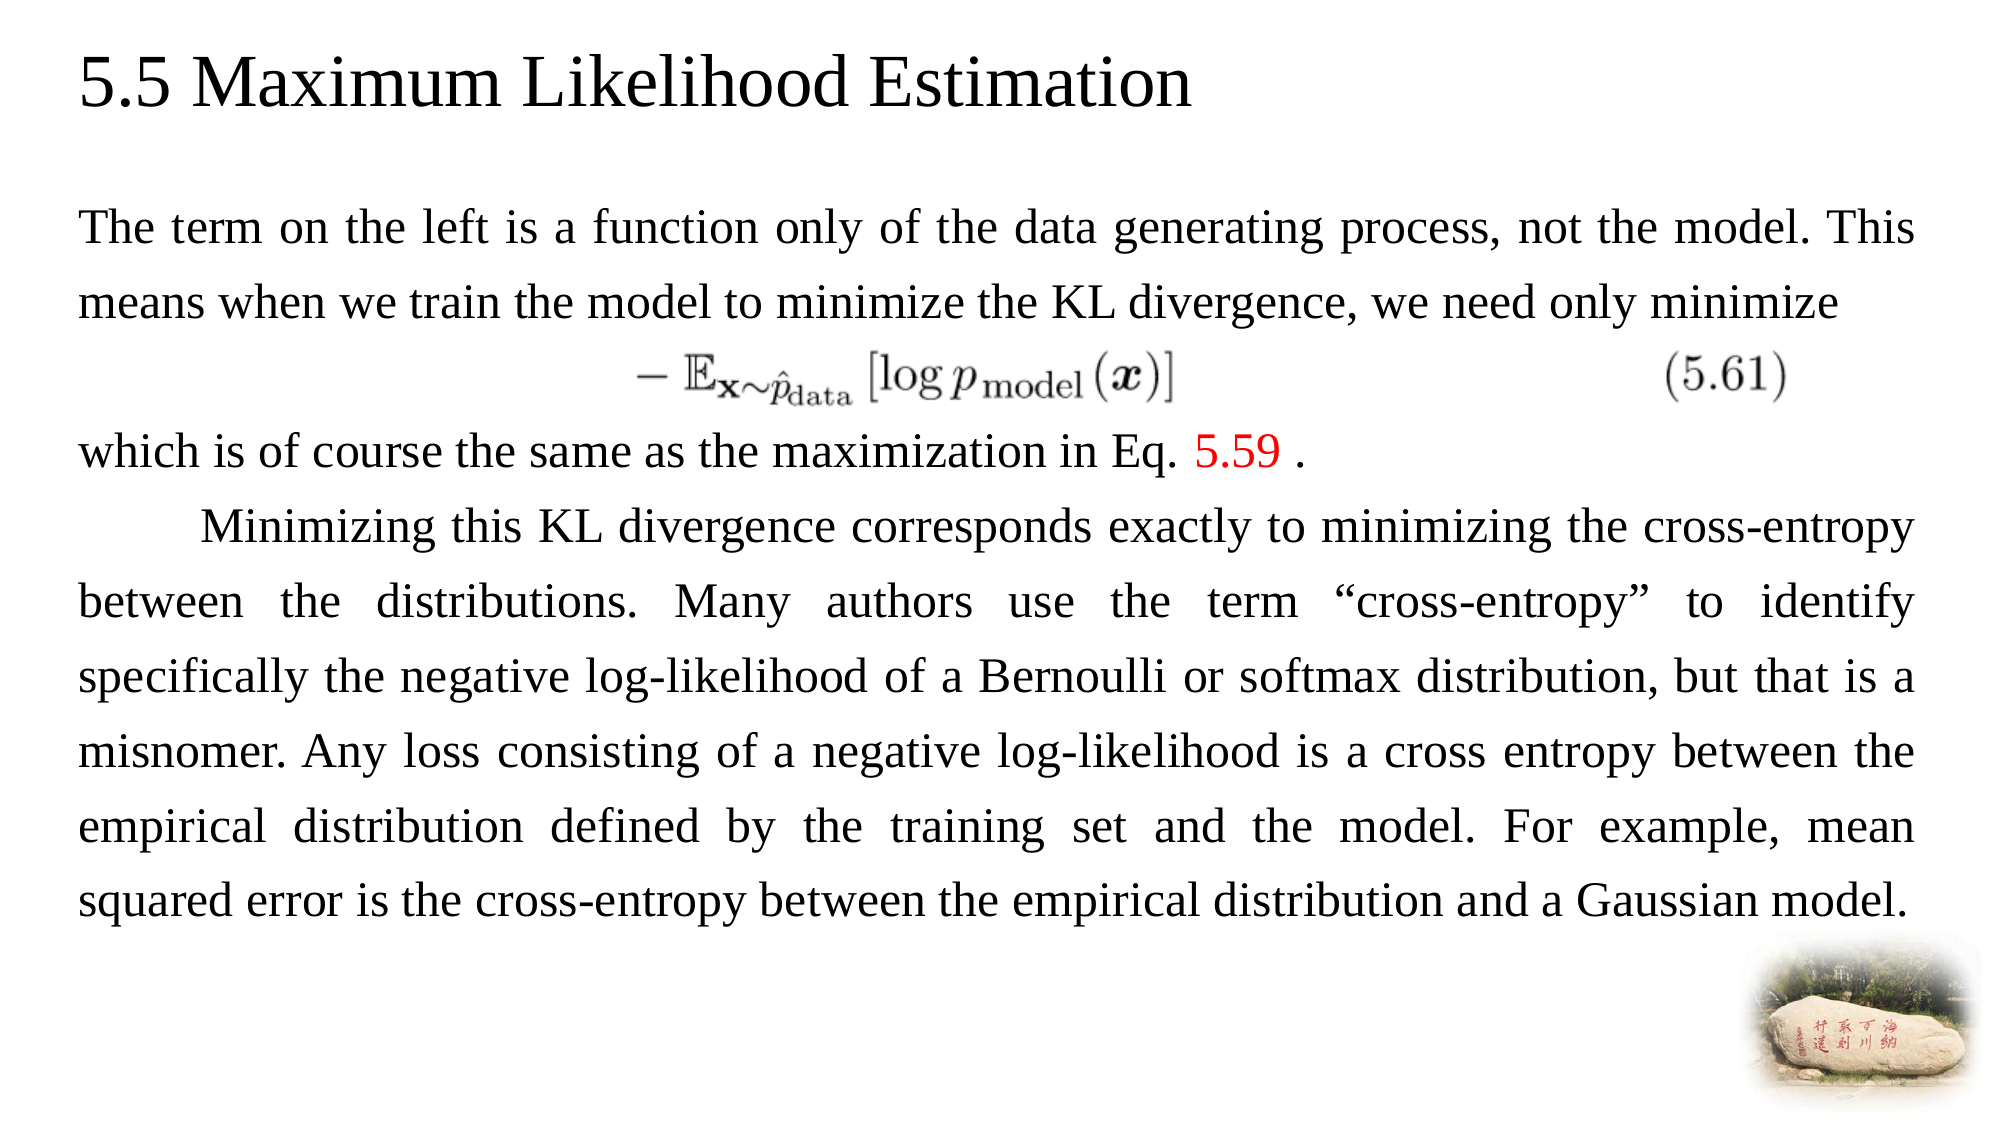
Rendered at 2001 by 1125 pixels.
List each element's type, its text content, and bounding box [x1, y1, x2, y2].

title 5.5 Maximum Likelihood Estimation [63, 21, 1936, 142]
picture [1740, 927, 1985, 1112]
list The term on the left is a function only of the data generating process, not the model. This means when we train the model to minimize the KL divergence, we need only minimize which is of course the same as the maximization in Eq. 5.59 . Minimizing this KL divergence corresponds exactly to minimizing the cross-entropy between the distributions. Many authors use the term “cross-entropy” to identify specifically the negative log-likelihood of a Bernoulli or softmax distribution, but that is a misnomer. Any loss consisting of a negative log-likelihood is a cross entropy between the empirical distribution defined by the training set and the model. For example, mean squared error is the cross-entropy between the empirical distribution and a Gaussian model. [63, 171, 1936, 1014]
picture [628, 343, 1800, 416]
